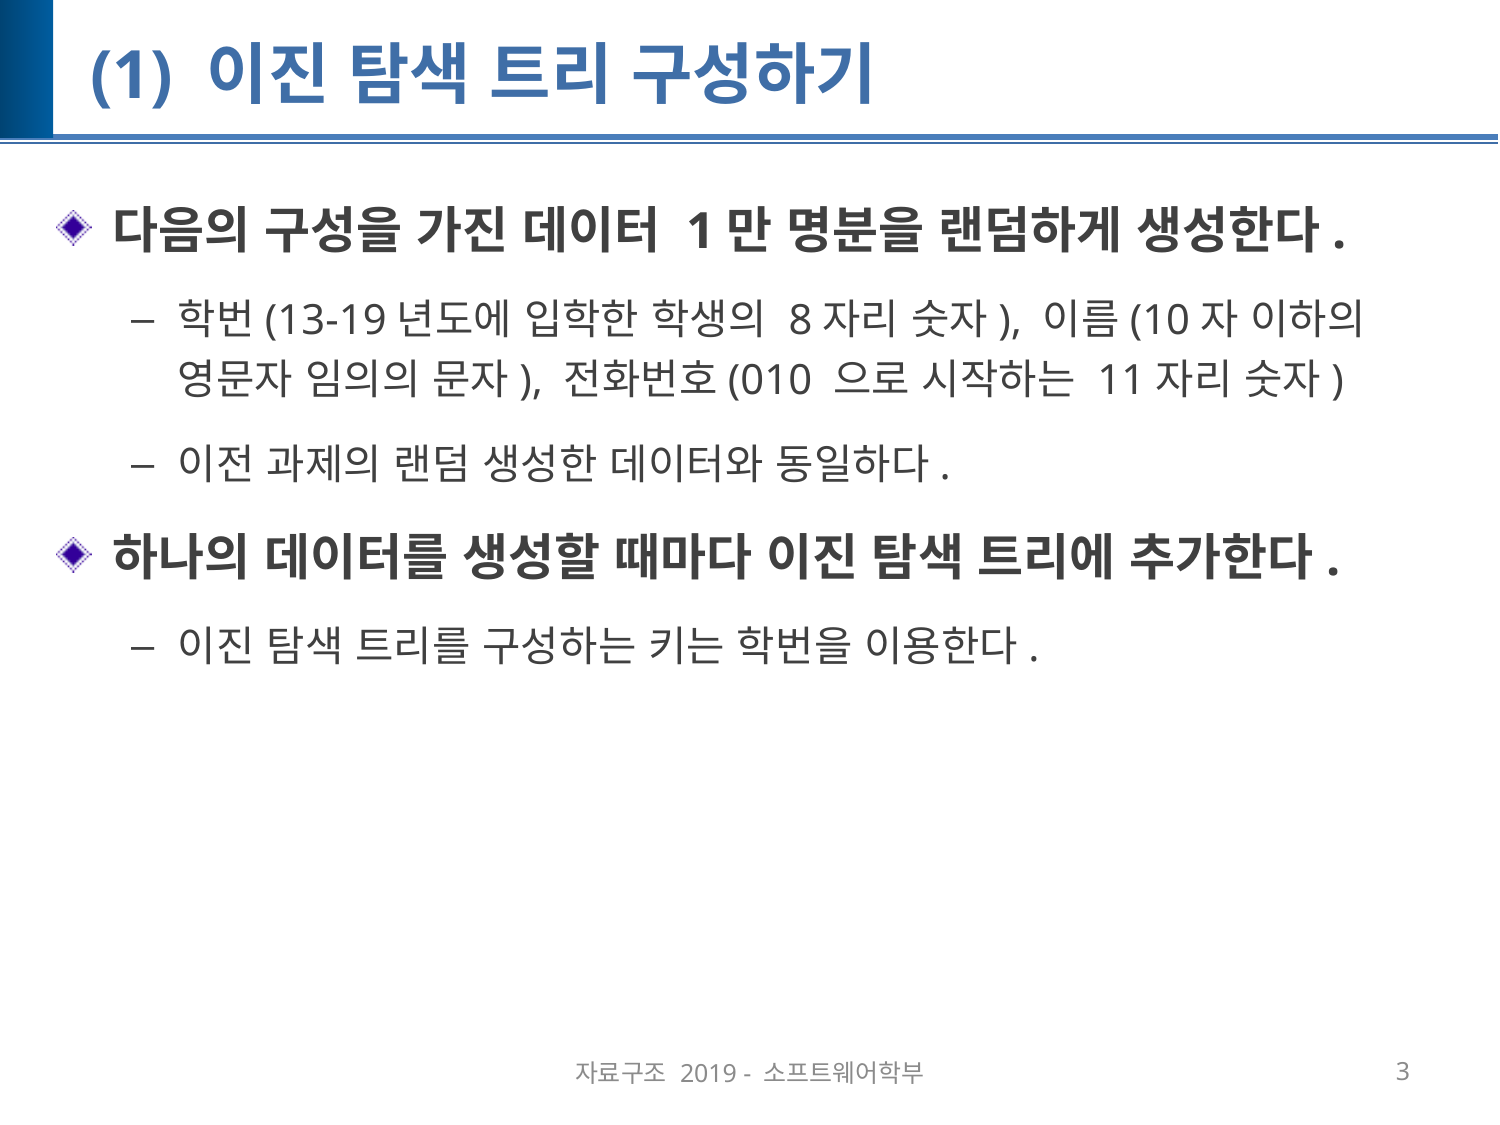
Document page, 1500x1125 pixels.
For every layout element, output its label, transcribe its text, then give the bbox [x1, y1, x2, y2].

list 다음의 구성을 가진 데이터 1만 명분을 랜덤하게 생성한다. 학번(13-19년도에 입학한 학생의 8자리 숫자), 이름(10자 이하의 영문자 임의의 문자), 전화번호(010 으로 시작하는 11자리 숫자) 이전 과제의 랜덤 생성한 데이터와 동일하다. 하나의 데이터를 생성할 때마다 이진 탐색 트리에 추가한다. 이진 탐색 트리를 구성하는 키는 학번을 이용한다. [41, 178, 1391, 995]
slide_number 3 [1074, 1042, 1425, 1103]
footer 자료구조 2019 - 소프트웨어학부 [512, 1042, 988, 1103]
title (1) 이진 탐색 트리 구성하기 [75, 32, 1425, 113]
picture [56, 537, 92, 573]
picture [56, 210, 92, 246]
